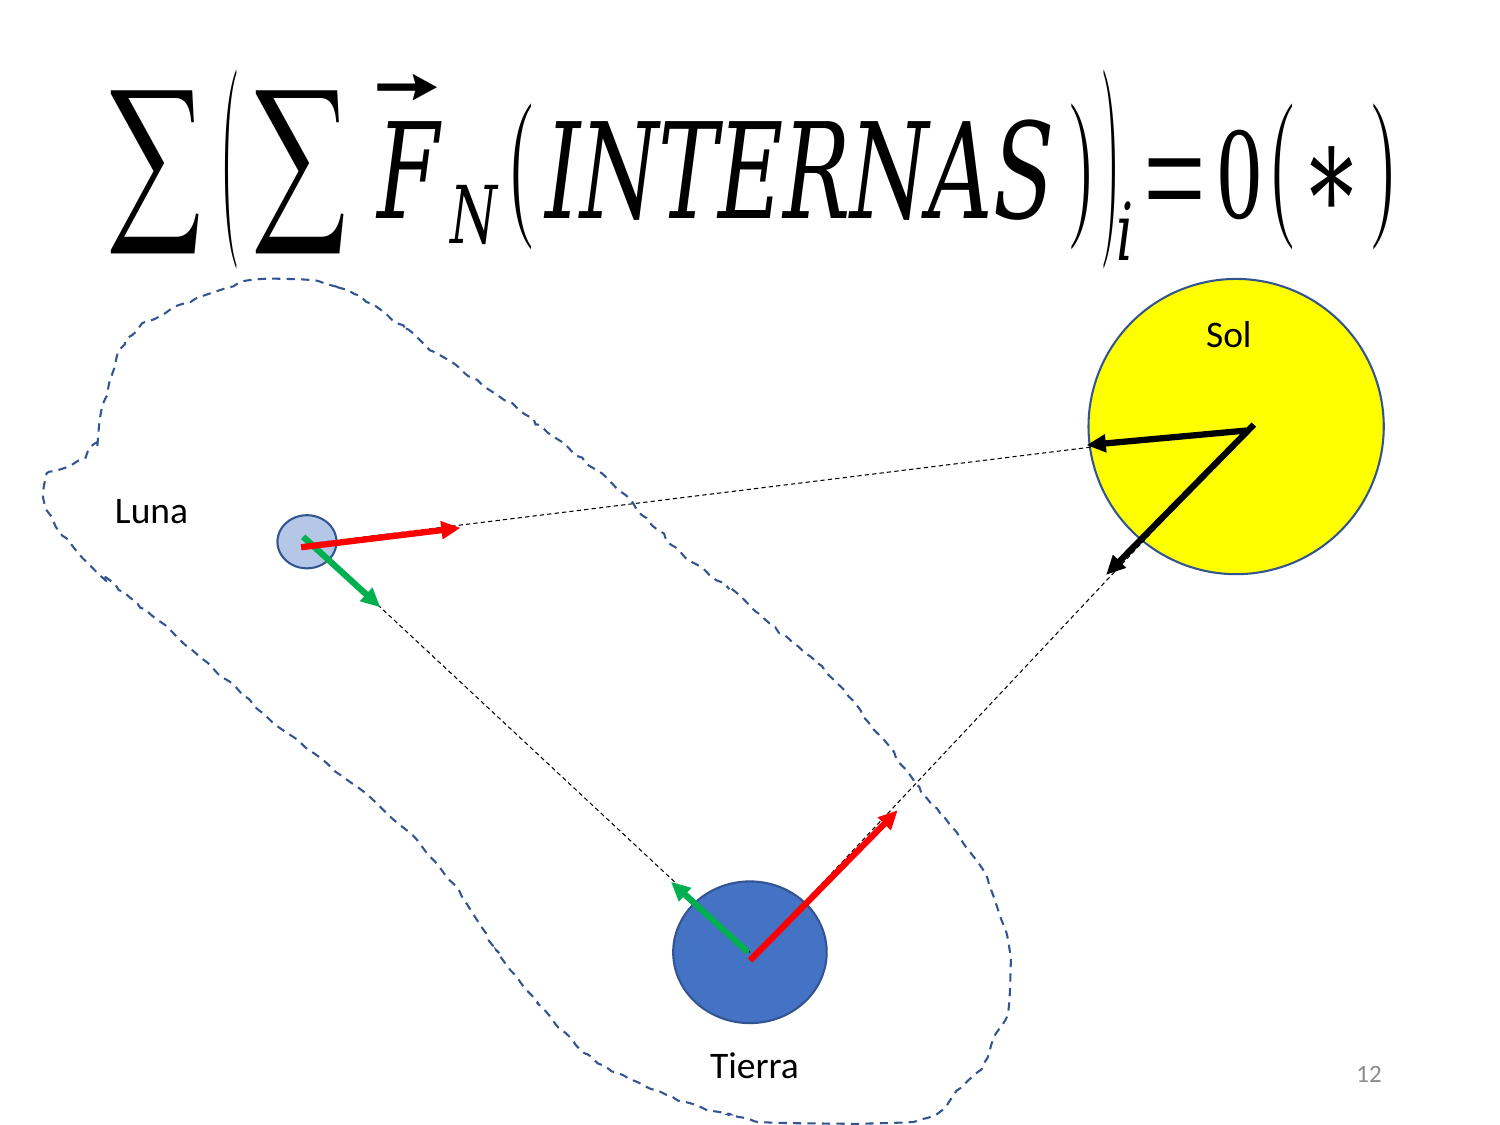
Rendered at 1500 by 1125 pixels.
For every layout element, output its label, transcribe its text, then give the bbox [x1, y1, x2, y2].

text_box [1086, 430, 1106, 446]
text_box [301, 527, 461, 548]
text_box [303, 548, 380, 608]
slide_number 12 [1059, 1042, 1397, 1103]
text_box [306, 544, 749, 953]
text_box Sol [1191, 302, 1270, 363]
text_box [41, 277, 547, 750]
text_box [1106, 424, 1254, 575]
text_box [310, 430, 1086, 544]
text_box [749, 434, 1244, 961]
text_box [749, 810, 898, 961]
text_box [497, 953, 1012, 1125]
text_box [1087, 277, 1385, 575]
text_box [671, 882, 749, 953]
